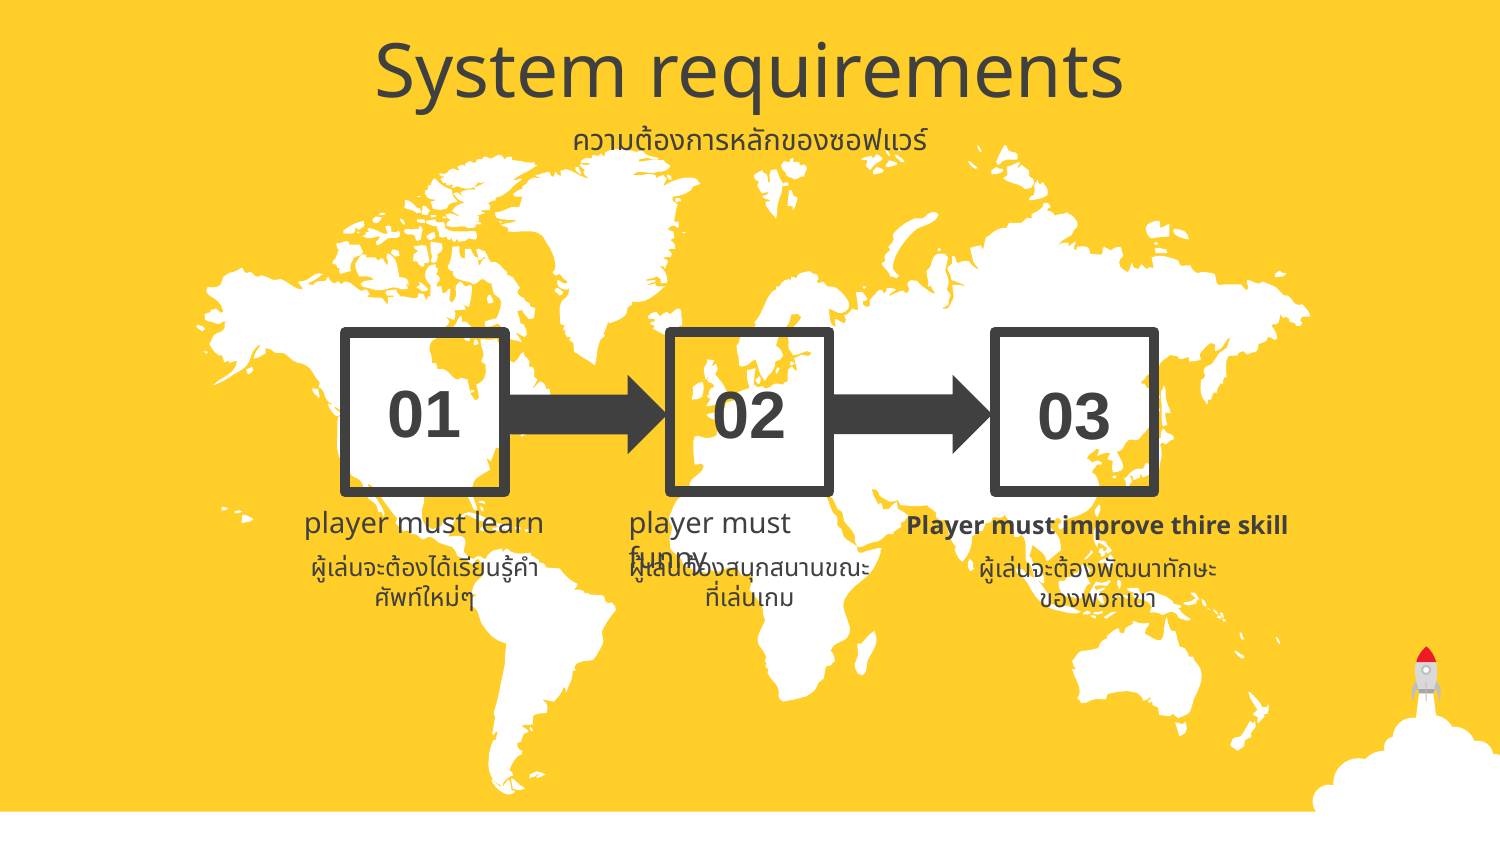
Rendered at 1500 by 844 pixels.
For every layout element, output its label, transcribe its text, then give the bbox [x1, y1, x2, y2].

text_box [288, 497, 561, 620]
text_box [613, 497, 886, 620]
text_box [885, 501, 1311, 622]
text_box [196, 144, 1311, 795]
list System requirements [0, 20, 1500, 114]
list ความต้องการหลักของซอฟแวร์ [0, 114, 1500, 162]
